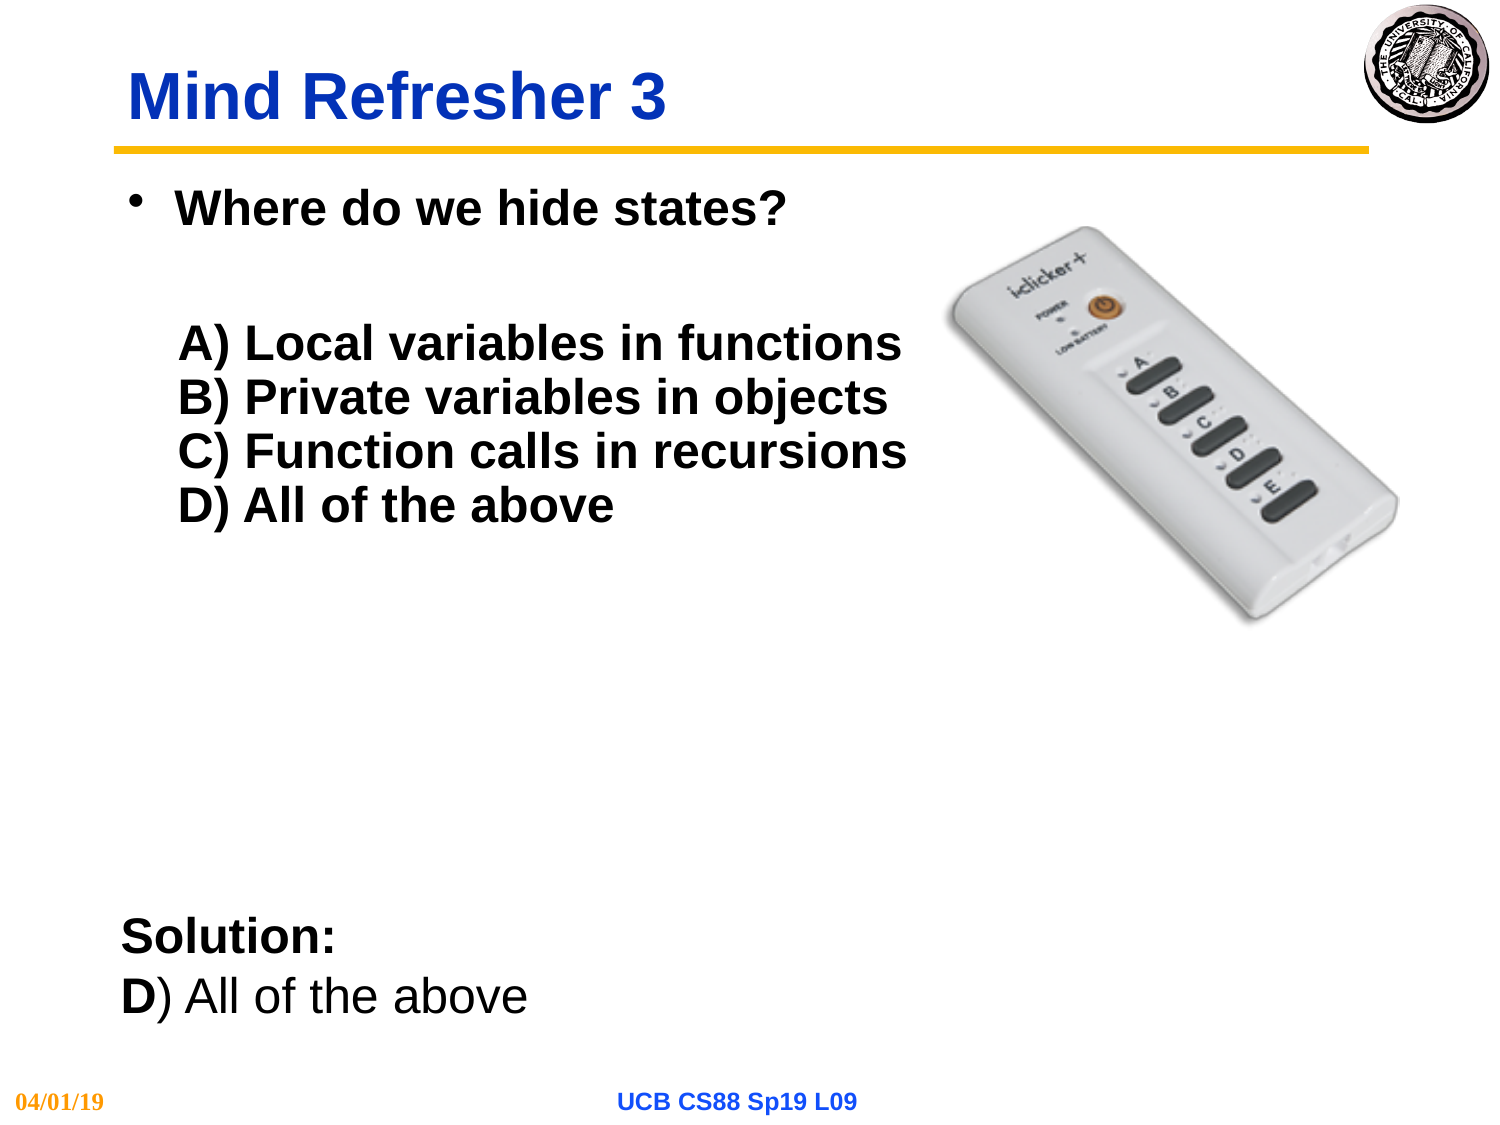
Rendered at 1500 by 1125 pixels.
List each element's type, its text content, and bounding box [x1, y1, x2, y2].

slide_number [0, 1074, 251, 1125]
picture [1350, 0, 1500, 127]
text_box Solution: D) All of the above [105, 895, 1400, 1031]
picture [940, 226, 1400, 632]
list A) Local variables in functions B) Private variables in objects C) Function calls in recursions D) All of the above [162, 309, 935, 553]
footer UCB CS88 Sp19 L09 [499, 1074, 976, 1125]
title Mind Refresher 3 [112, 37, 1375, 159]
text_box Where do we hide states? [112, 174, 1000, 288]
